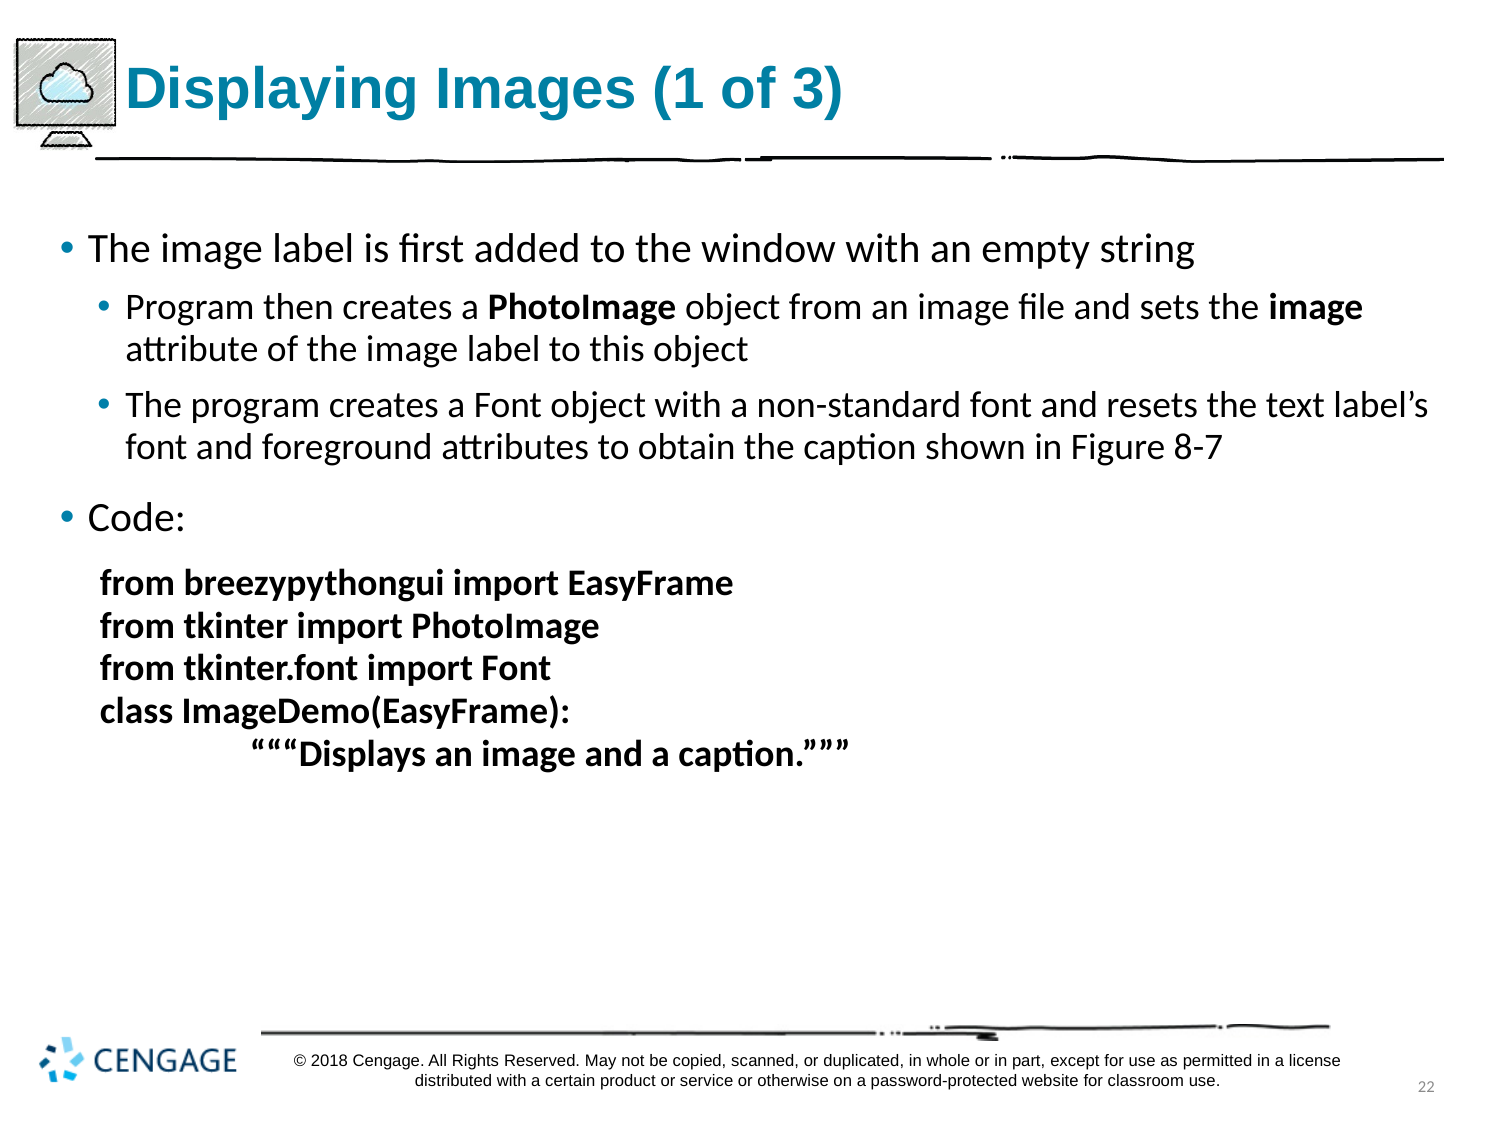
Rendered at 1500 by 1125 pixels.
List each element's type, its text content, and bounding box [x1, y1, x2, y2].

picture [19, 1023, 249, 1095]
list The image label is first added to the window with an empty string Program then creates a PhotoImage object from an image file and sets the image attribute of the image label to this object The program creates a Font object with a non-standard font and resets the text label’s font and foreground attributes to obtain the caption shown in Figure 8-7 Code: [59, 224, 1441, 545]
picture [95, 155, 1444, 163]
picture [261, 1024, 1331, 1041]
list from breezypythongui import EasyFrame from tkinter import PhotoImage from tkinter.font import Font class ImageDemo(EasyFrame): “““Displays an image and a caption.””” [62, 561, 1443, 778]
picture [13, 36, 117, 151]
title Displaying Images (1 of 3) [125, 60, 1442, 121]
footer © 2018 Cengage. All Rights Reserved. May not be copied, scanned, or duplicated, in whole or in part, except for use as permitted in a license distributed with a certain product or service or otherwise on a password-protected website for classroom use. [262, 1050, 1375, 1091]
